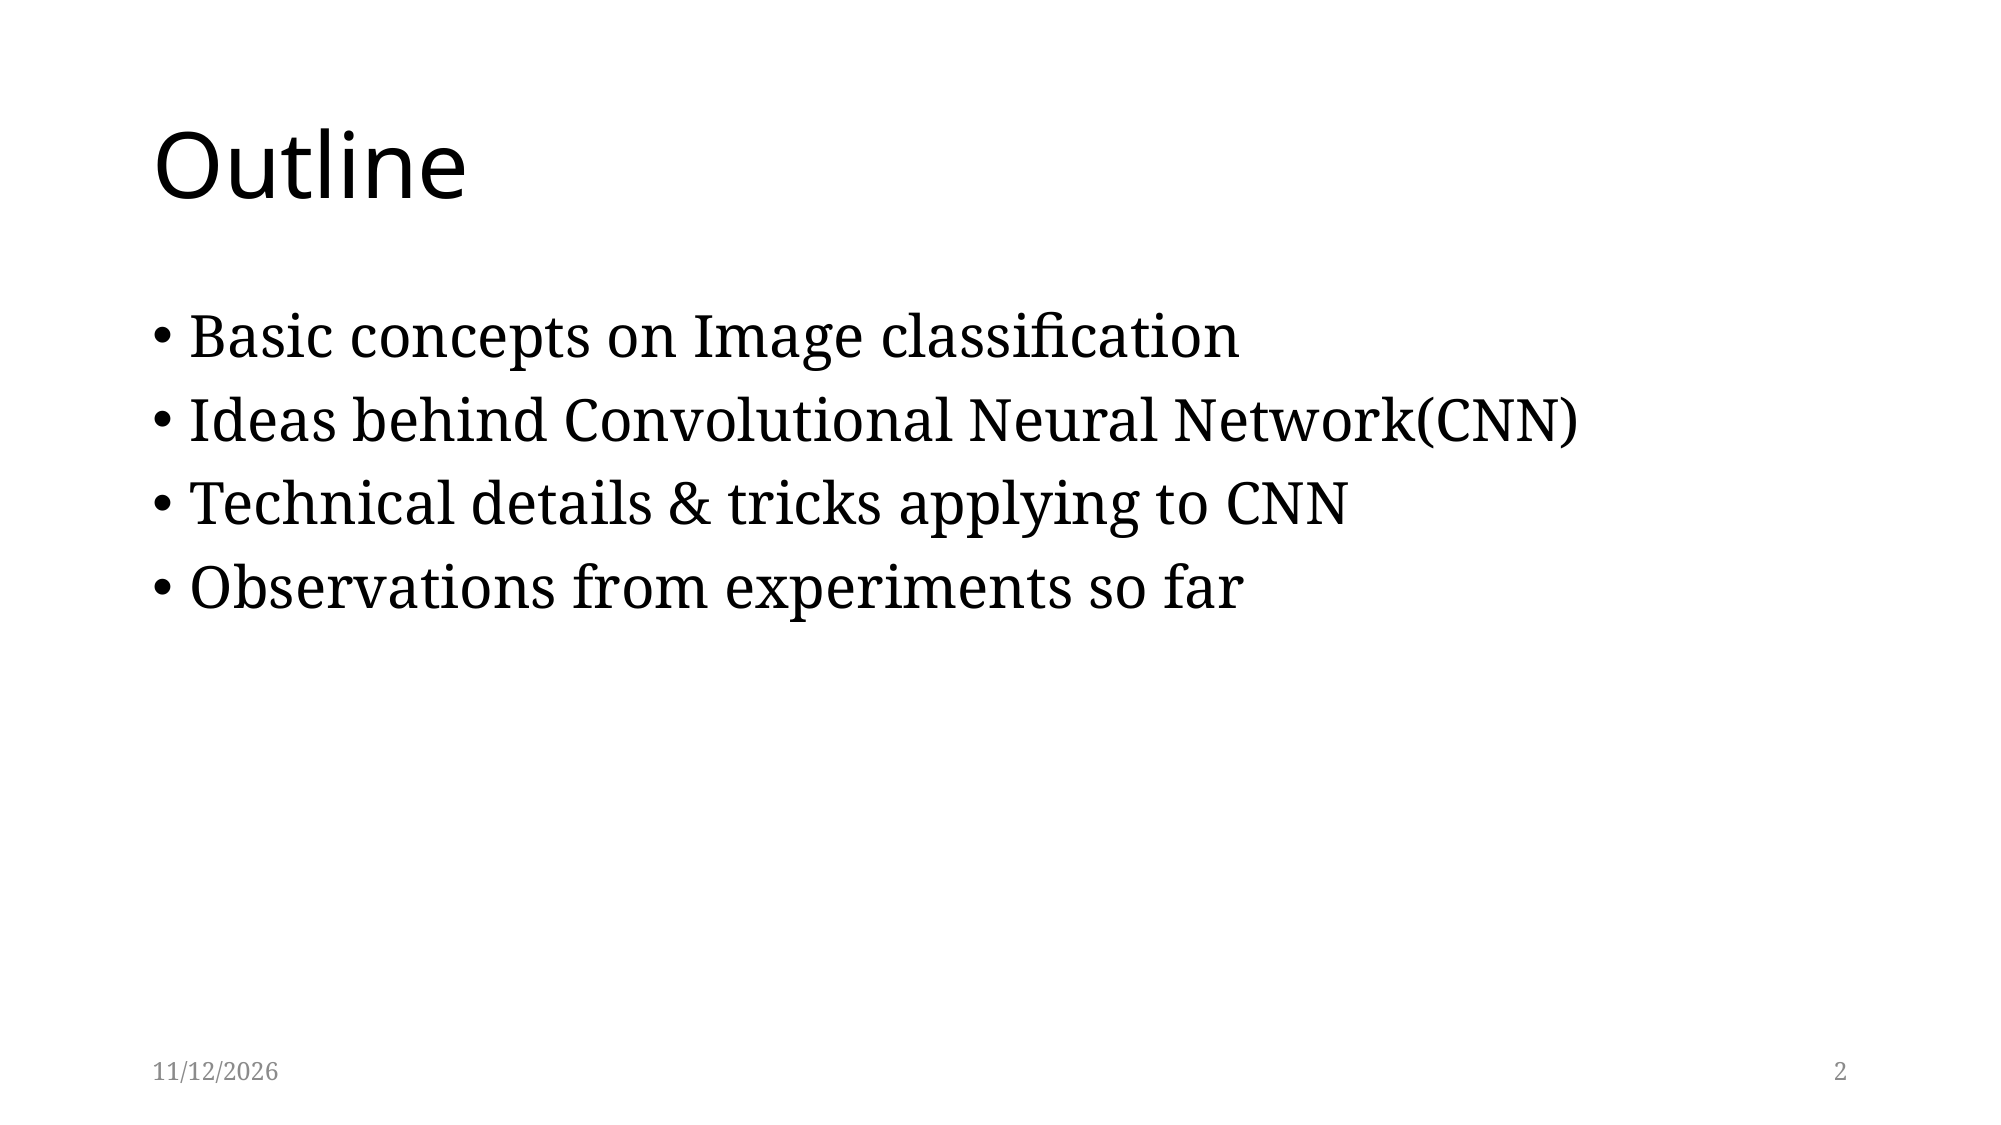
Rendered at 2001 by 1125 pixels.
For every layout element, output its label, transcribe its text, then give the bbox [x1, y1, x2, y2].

slide_number 2 [1412, 1042, 1863, 1103]
list Basic concepts on Image classification Ideas behind Convolutional Neural Network(CNN) Technical details & tricks applying to CNN Observations from experiments so far [137, 299, 1863, 1014]
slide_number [137, 1042, 588, 1103]
title Outline [137, 59, 1863, 278]
